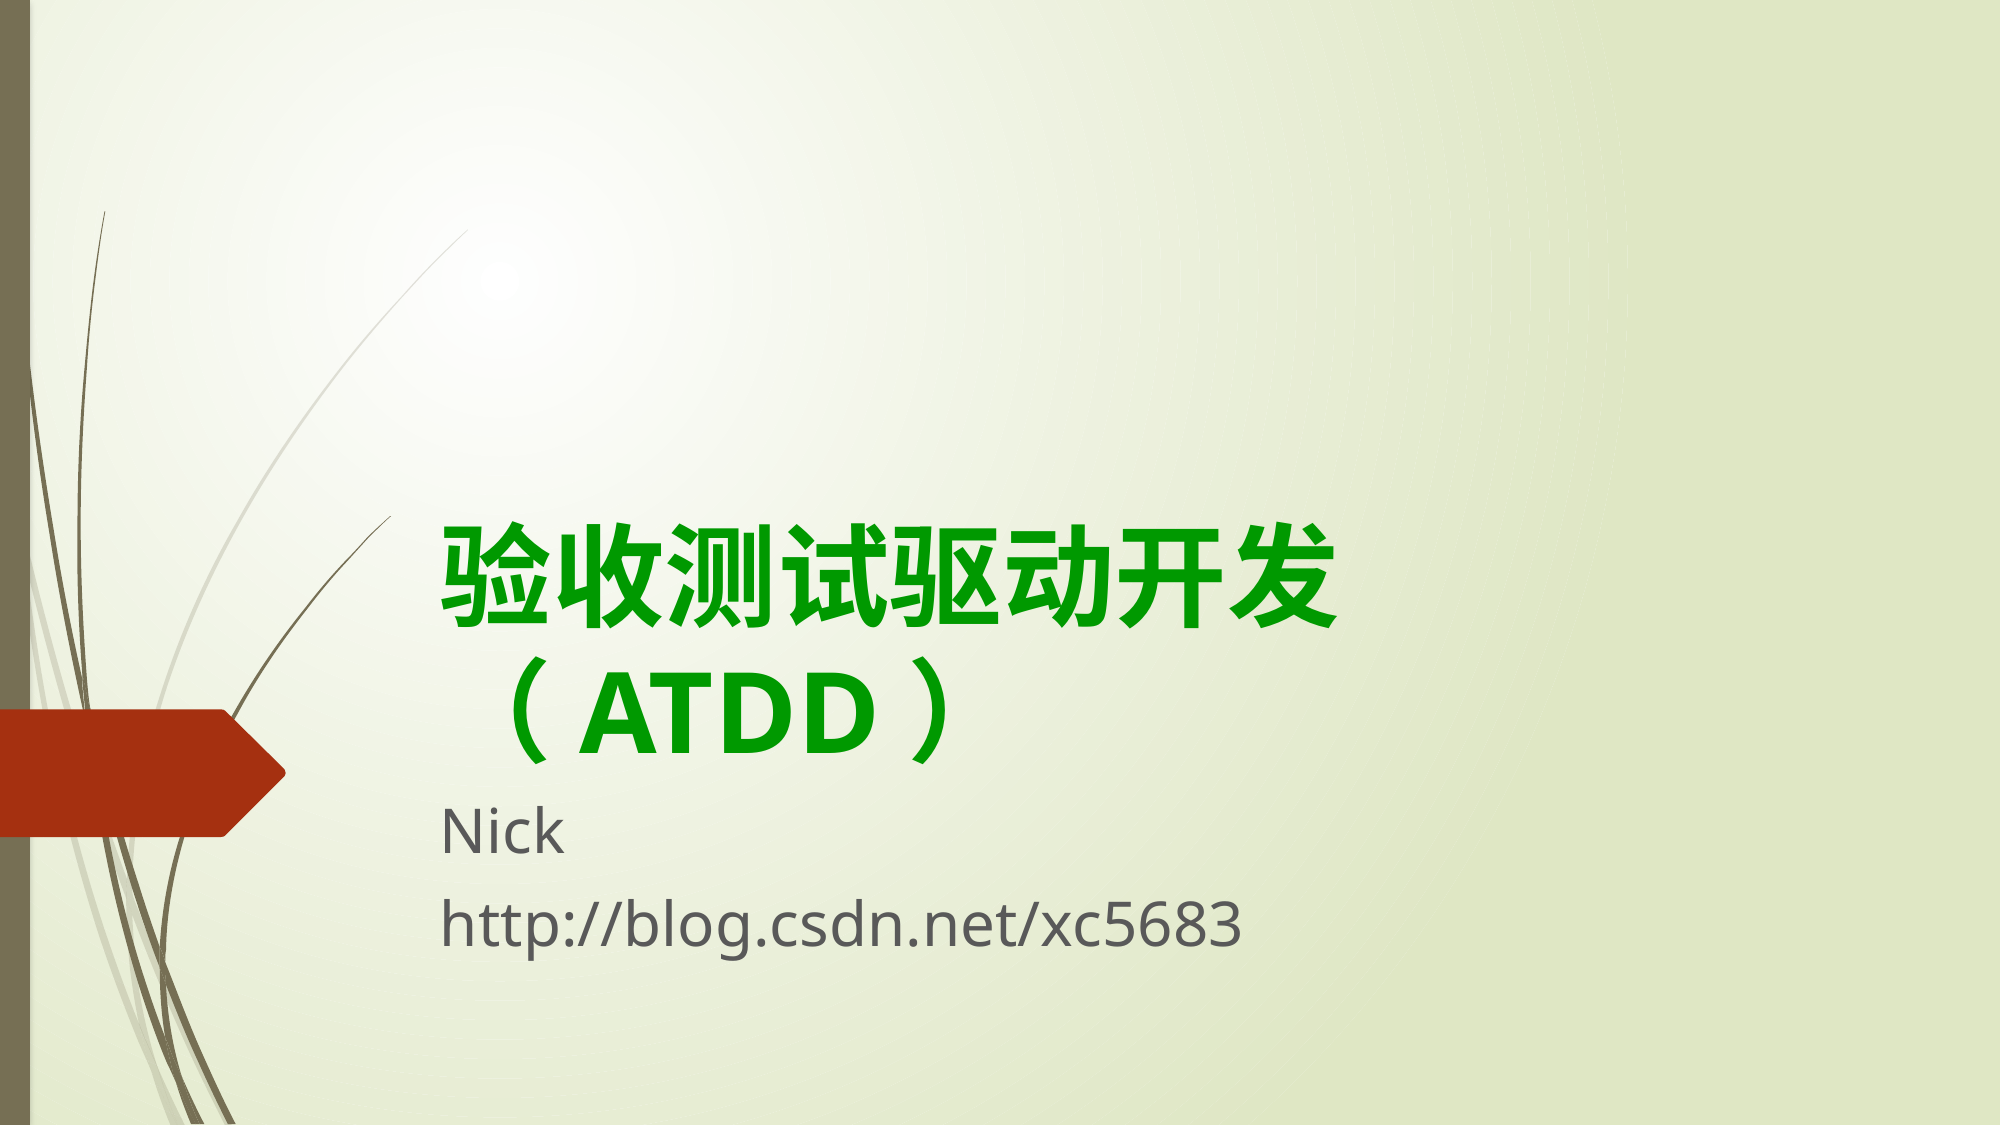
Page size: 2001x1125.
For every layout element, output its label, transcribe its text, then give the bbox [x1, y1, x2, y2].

subtitle Nick http://blog.csdn.net/xc5683 [424, 783, 1888, 969]
title 验收测试驱动开发（ATDD） [424, 412, 1888, 783]
